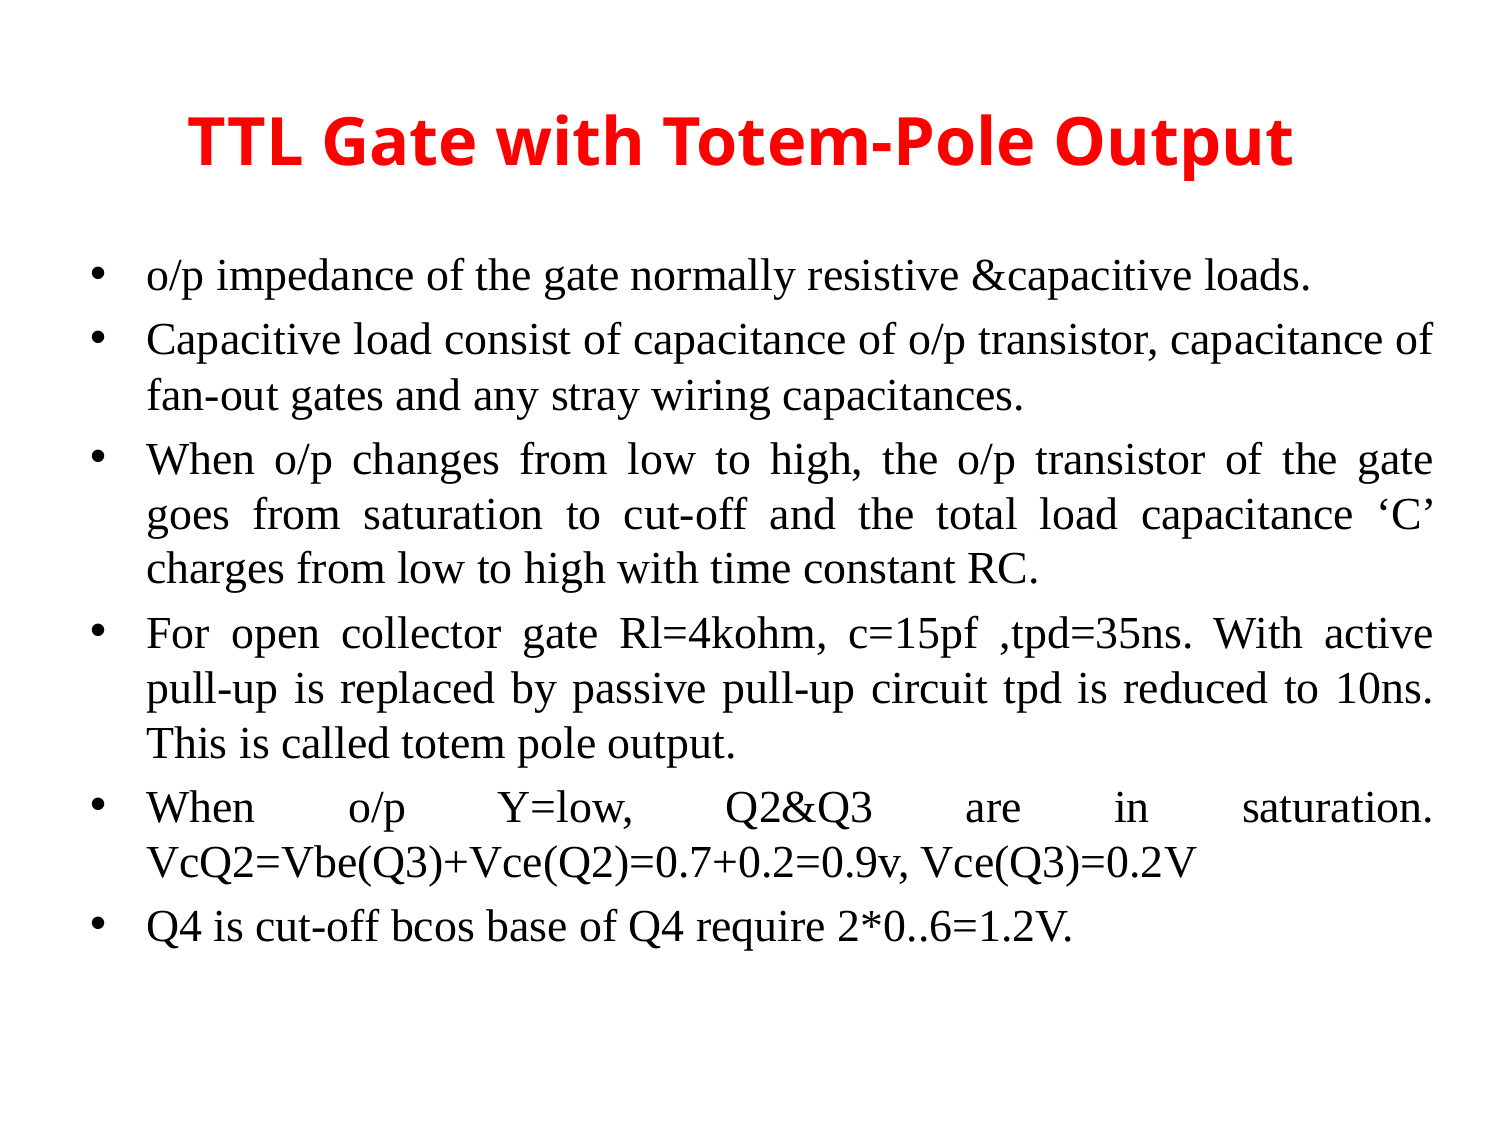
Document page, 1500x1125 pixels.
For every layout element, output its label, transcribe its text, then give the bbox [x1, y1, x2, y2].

list o/p impedance of the gate normally resistive &capacitive loads. Capacitive load consist of capacitance of o/p transistor, capacitance of fan-out gates and any stray wiring capacitances. When o/p changes from low to high, the o/p transistor of the gate goes from saturation to cut-off and the total load capacitance ‘C’ charges from low to high with time constant RC. For open collector gate Rl=4kohm, c=15pf ,tpd=35ns. With active pull-up is replaced by passive pull-up circuit tpd is reduced to 10ns. This is called totem pole output. When o/p Y=low, Q2&Q3 are in saturation. VcQ2=Vbe(Q3)+Vce(Q2)=0.7+0.2=0.9v, Vce(Q3)=0.2V Q4 is cut-off bcos base of Q4 require 2*0..6=1.2V. [75, 237, 1450, 1005]
title TTL Gate with Totem-Pole Output [75, 45, 1425, 233]
